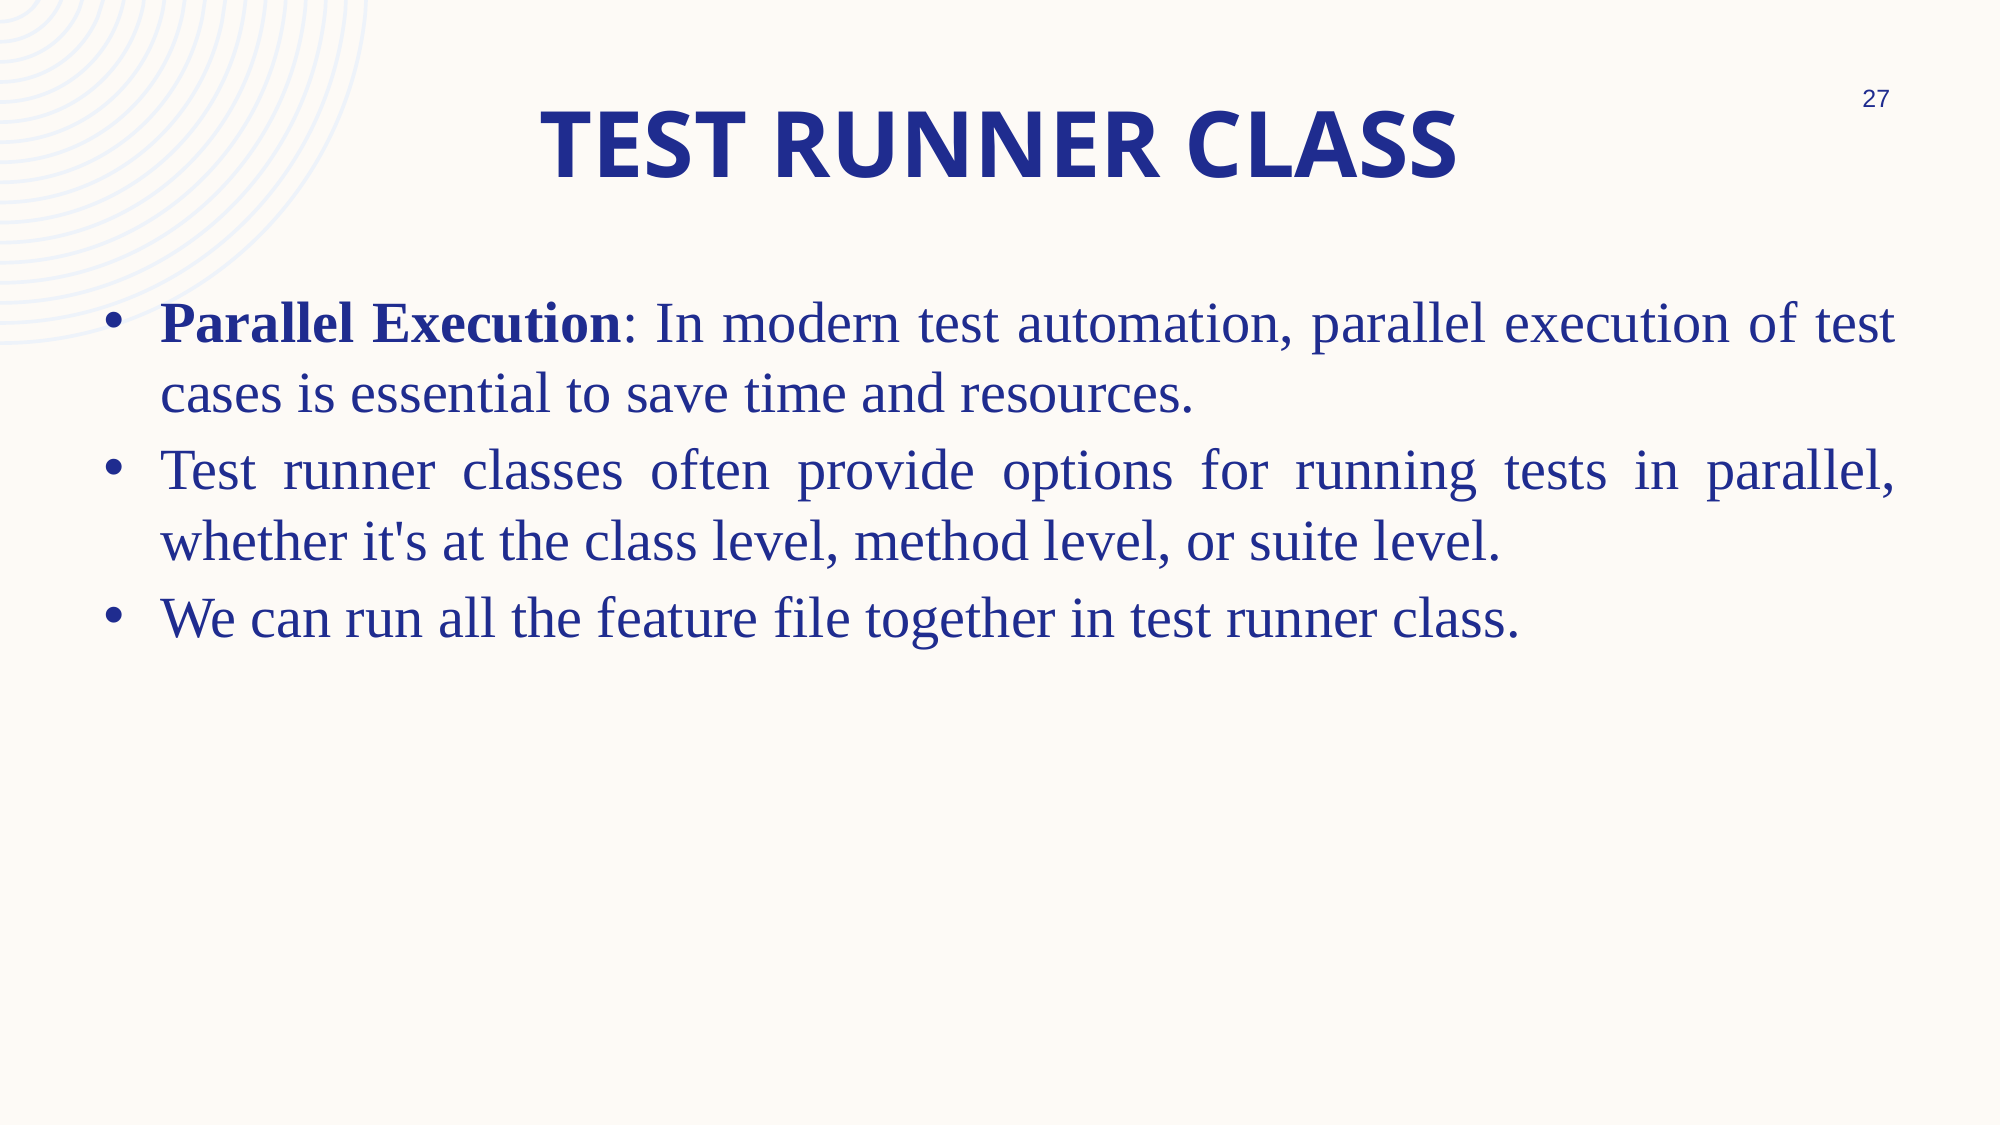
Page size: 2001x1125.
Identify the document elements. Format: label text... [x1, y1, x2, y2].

title Test Runner Class [124, 23, 1875, 276]
slide_number 27 [1795, 75, 1958, 120]
list Parallel Execution: In modern test automation, parallel execution of test cases is essential to save time and resources. Test runner classes often provide options for running tests in parallel, whether it's at the class level, method level, or suite level. We can run all the feature file together in test runner class. [88, 276, 1913, 988]
